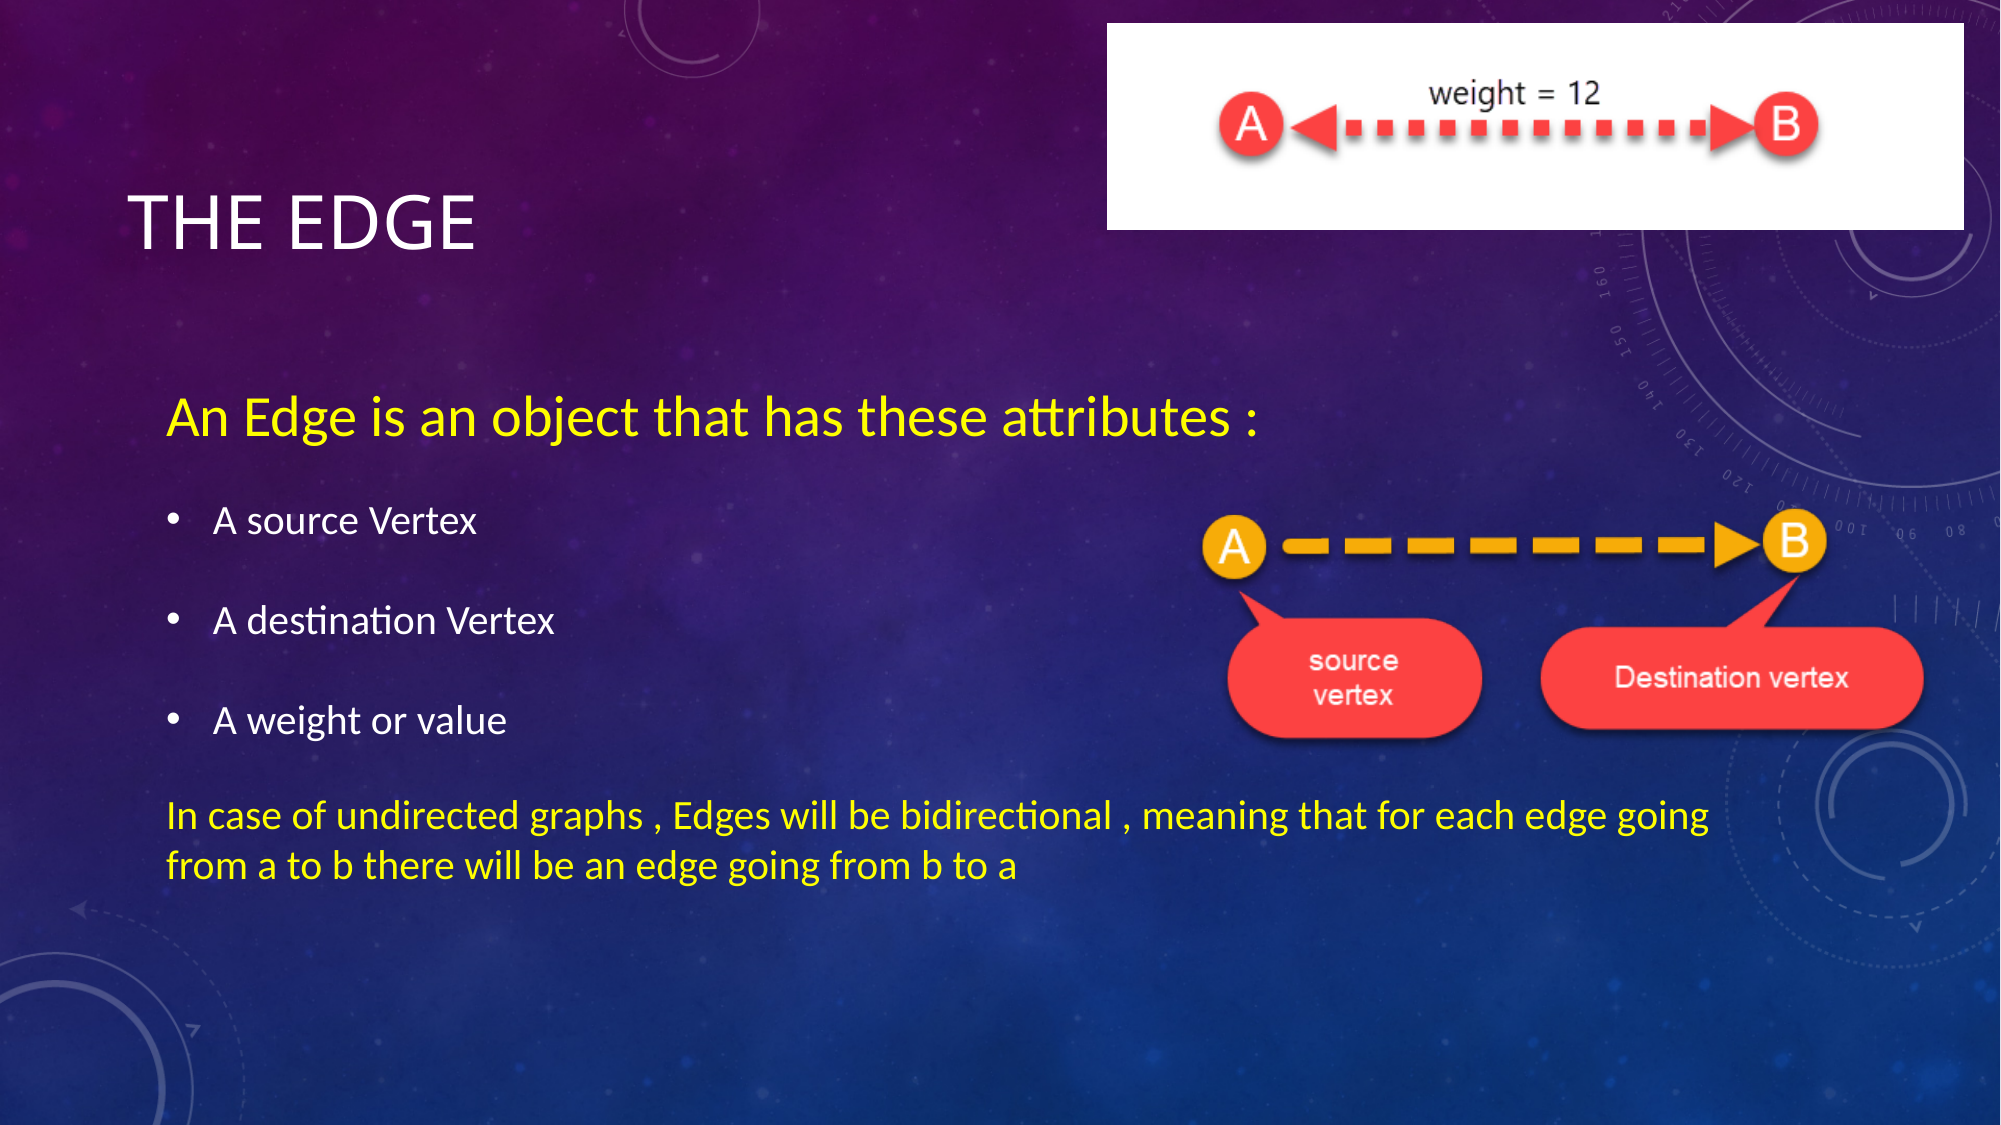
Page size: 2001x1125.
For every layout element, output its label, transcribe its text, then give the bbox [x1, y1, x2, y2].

title The Edge [112, 99, 1775, 339]
picture [0, 0, 2001, 1125]
text_box An Edge is an object that has these attributes : A source Vertex A destination Vertex A weight or value In case of undirected graphs , Edges will be bidirectional , meaning that for each edge going from a to b there will be an edge going from b to a [151, 370, 1843, 941]
